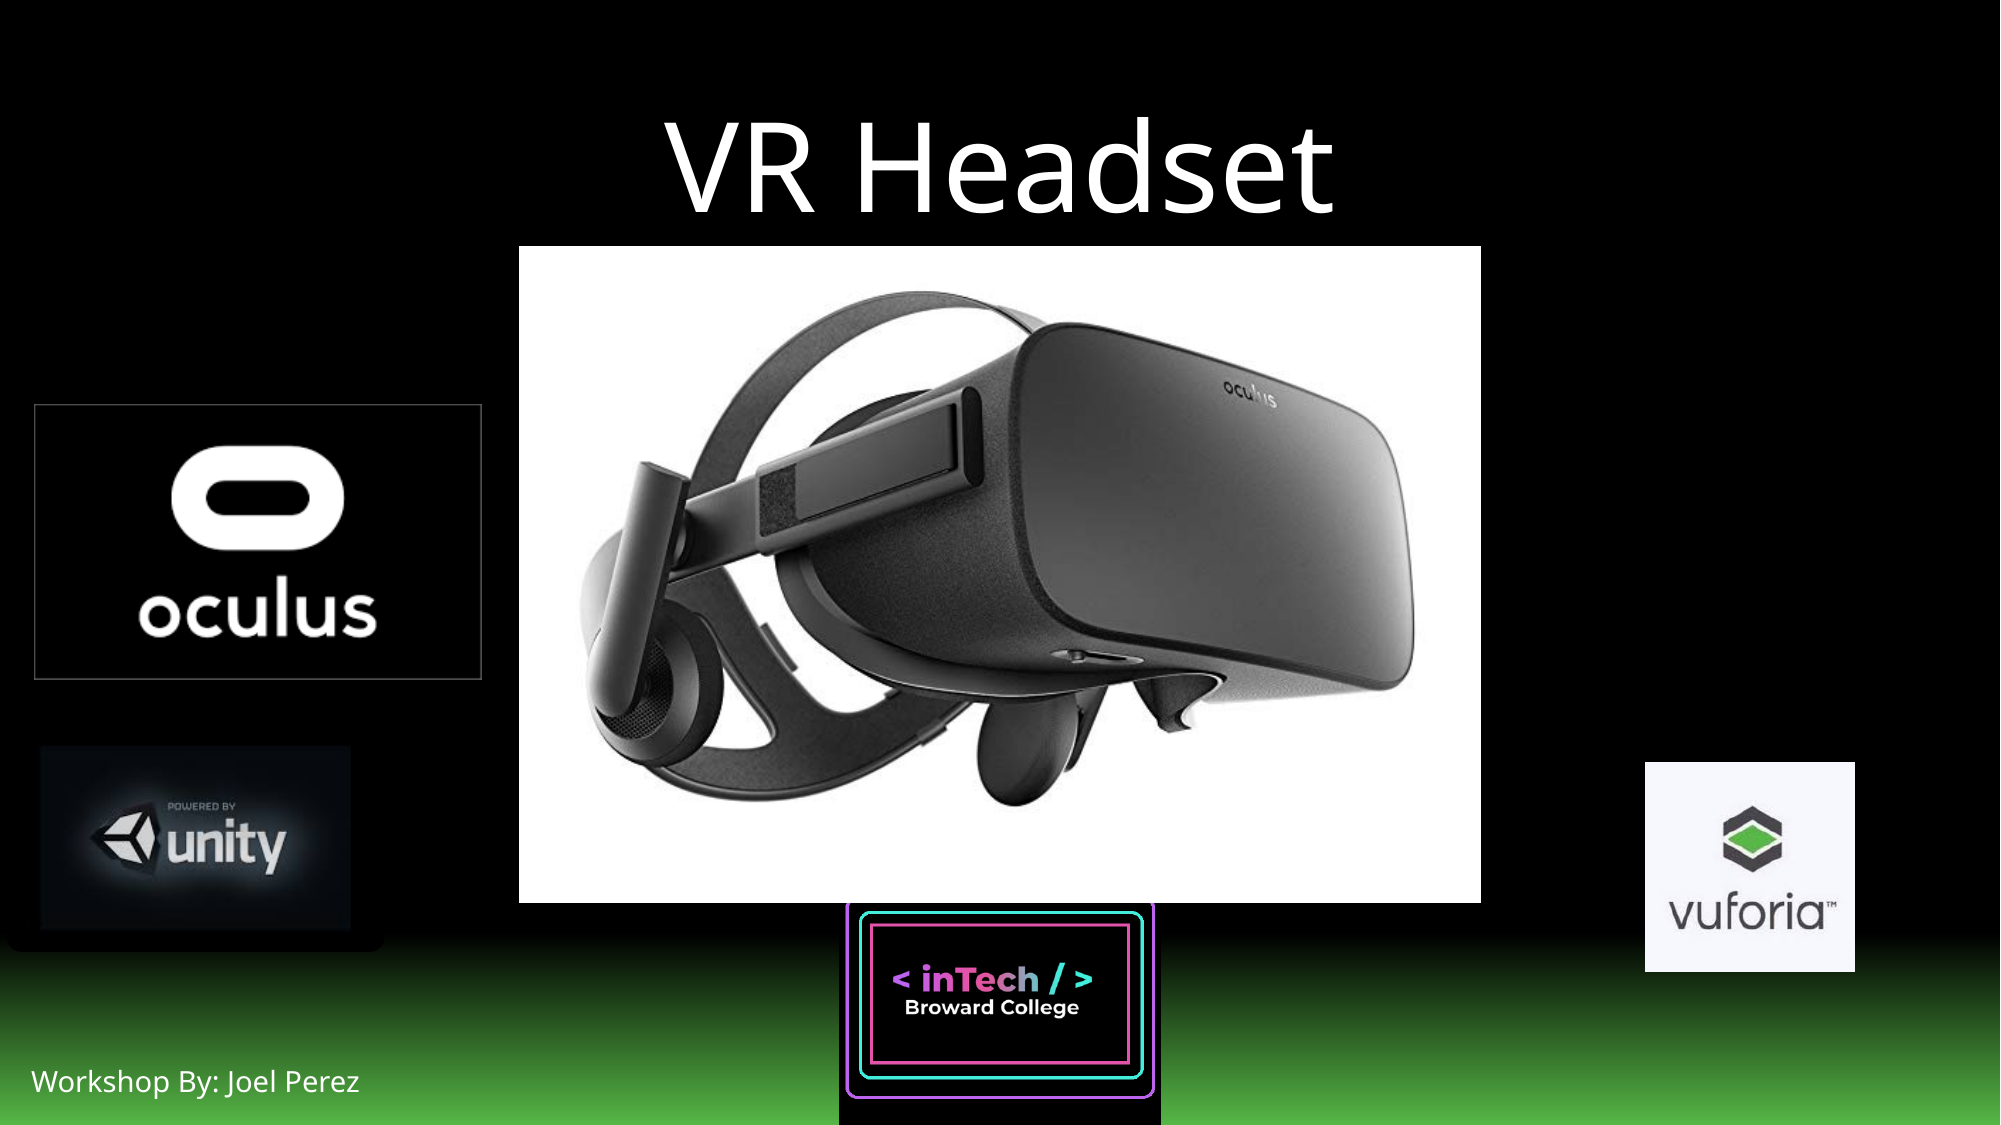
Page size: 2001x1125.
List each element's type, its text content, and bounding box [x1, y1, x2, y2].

picture [34, 404, 482, 680]
picture [1645, 762, 1855, 972]
picture [519, 246, 1481, 1125]
subtitle Workshop By: Joel Perez [6, 1059, 385, 1116]
picture [6, 725, 385, 952]
title VR Headset [65, 76, 1935, 247]
